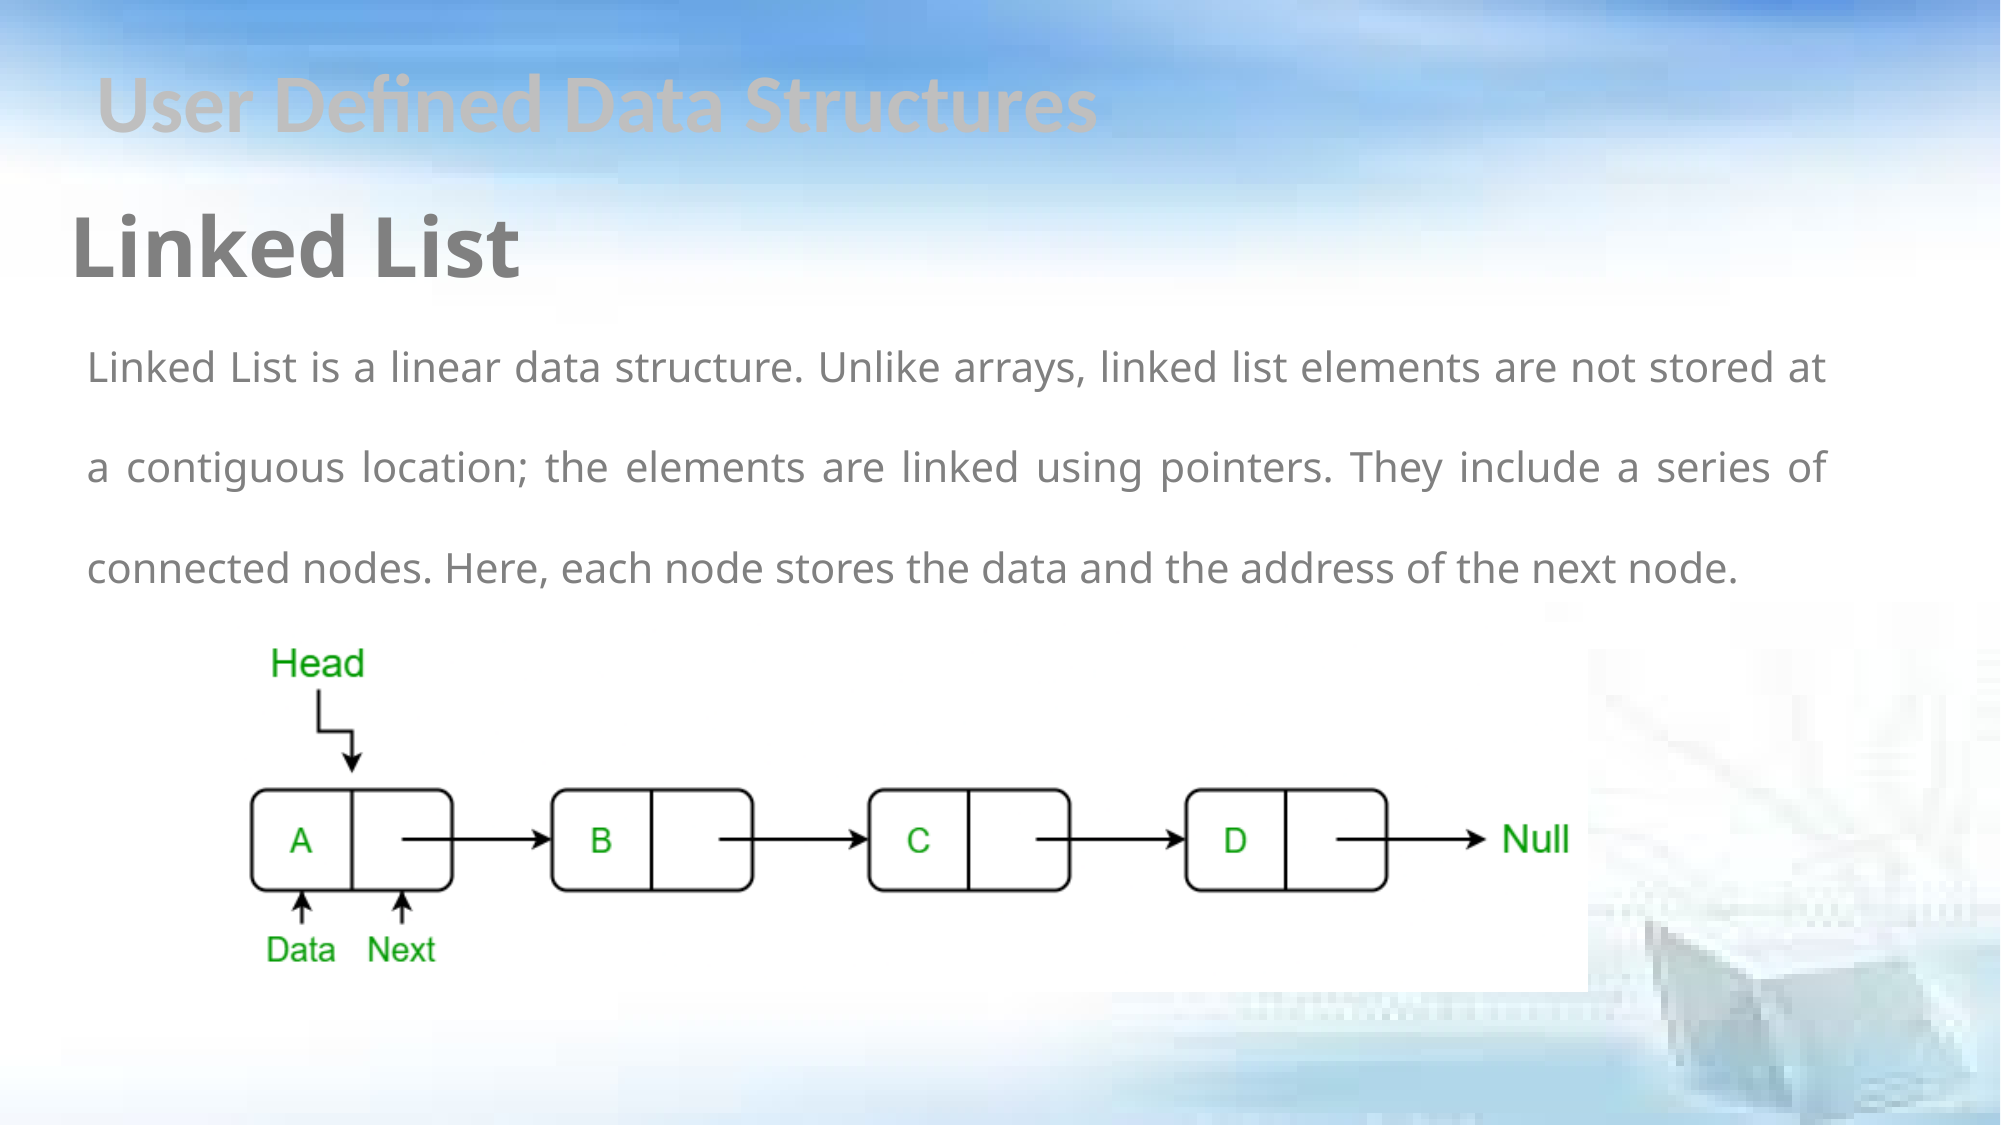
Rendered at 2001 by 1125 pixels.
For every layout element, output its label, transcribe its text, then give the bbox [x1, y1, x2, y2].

text_box Linked List is a linear data structure. Unlike arrays, linked list elements are not stored at a contiguous location; the elements are linked using pointers. They include a series of connected nodes. Here, each node stores the data and the address of the next node. [86, 290, 1828, 592]
picture [232, 622, 1588, 992]
text_box User Defined Data Structures [81, 41, 1115, 157]
text_box Linked List [54, 158, 538, 302]
